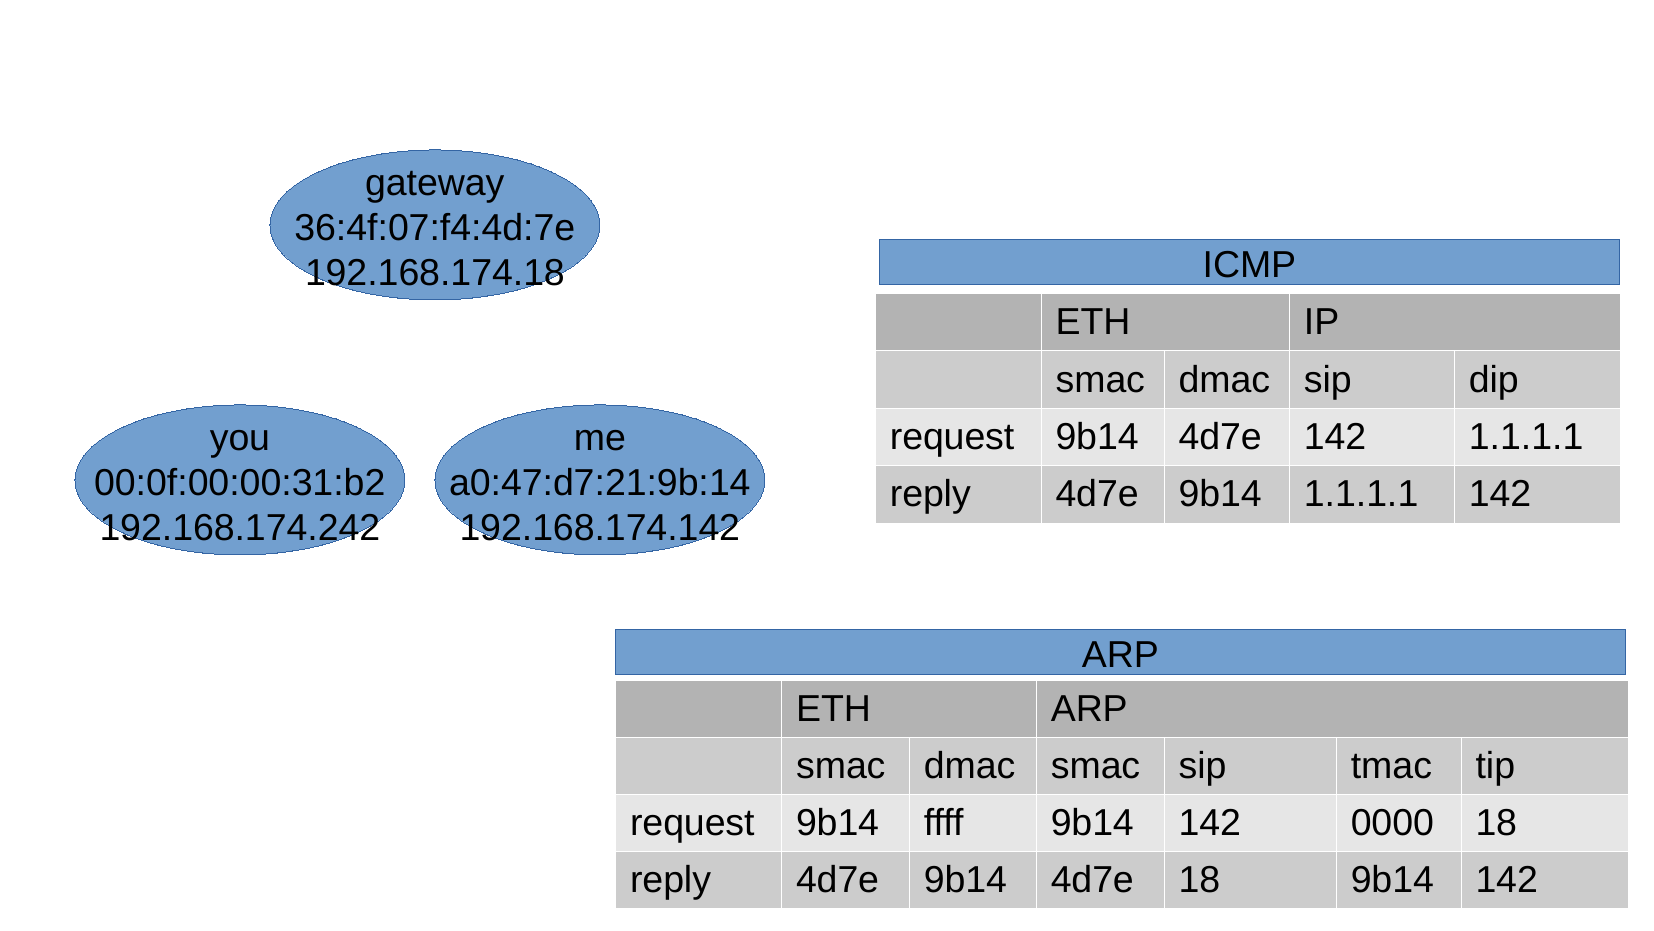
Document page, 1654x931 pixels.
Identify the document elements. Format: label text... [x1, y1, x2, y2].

table_cell 0000 [1337, 795, 1461, 851]
table_cell 18 [1165, 852, 1336, 908]
table_cell ffff [910, 795, 1036, 851]
table_header ETH [1042, 294, 1289, 350]
table_cell sip [1165, 738, 1336, 794]
table_cell 9b14 [1037, 795, 1164, 851]
table_cell 9b14 [1165, 466, 1289, 523]
table_cell 142 [1462, 852, 1628, 908]
table_cell request [616, 795, 781, 851]
table_header IP [1290, 294, 1620, 350]
table_cell 142 [1290, 409, 1454, 465]
table_cell [876, 351, 1041, 408]
table_cell tmac [1337, 738, 1461, 794]
table_cell 4d7e [1165, 409, 1289, 465]
table_cell 142 [1455, 466, 1620, 523]
table_header [616, 681, 781, 737]
table_cell 18 [1462, 795, 1628, 851]
table_cell sip [1290, 351, 1454, 408]
table_cell 142 [1165, 795, 1336, 851]
table_cell dmac [1165, 351, 1289, 408]
table_header [876, 294, 1041, 350]
table_cell smac [782, 738, 909, 794]
table_cell 4d7e [782, 852, 909, 908]
table_cell 9b14 [1337, 852, 1461, 908]
table_cell dip [1455, 351, 1620, 408]
text_box ARP [615, 629, 1626, 675]
text_box ICMP [879, 239, 1620, 285]
table_cell 1.1.1.1 [1455, 409, 1620, 465]
table_cell 4d7e [1037, 852, 1164, 908]
table_cell 9b14 [910, 852, 1036, 908]
text_box you 00:0f:00:00:31:b2 192.168.174.242 [74, 404, 405, 555]
table_cell smac [1037, 738, 1164, 794]
table_cell 1.1.1.1 [1290, 466, 1454, 523]
table_header ETH [782, 681, 1036, 737]
table_cell [616, 738, 781, 794]
table_cell 9b14 [782, 795, 909, 851]
table_cell dmac [910, 738, 1036, 794]
table_cell reply [876, 466, 1041, 523]
table_cell 4d7e [1042, 466, 1164, 523]
table_cell request [876, 409, 1041, 465]
table_cell reply [616, 852, 781, 908]
text_box me a0:47:d7:21:9b:14 192.168.174.142 [434, 404, 765, 555]
table_cell smac [1042, 351, 1164, 408]
table_cell tip [1462, 738, 1628, 794]
table_header ARP [1037, 681, 1628, 737]
text_box gateway 36:4f:07:f4:4d:7e 192.168.174.18 [269, 149, 600, 300]
table_cell 9b14 [1042, 409, 1164, 465]
